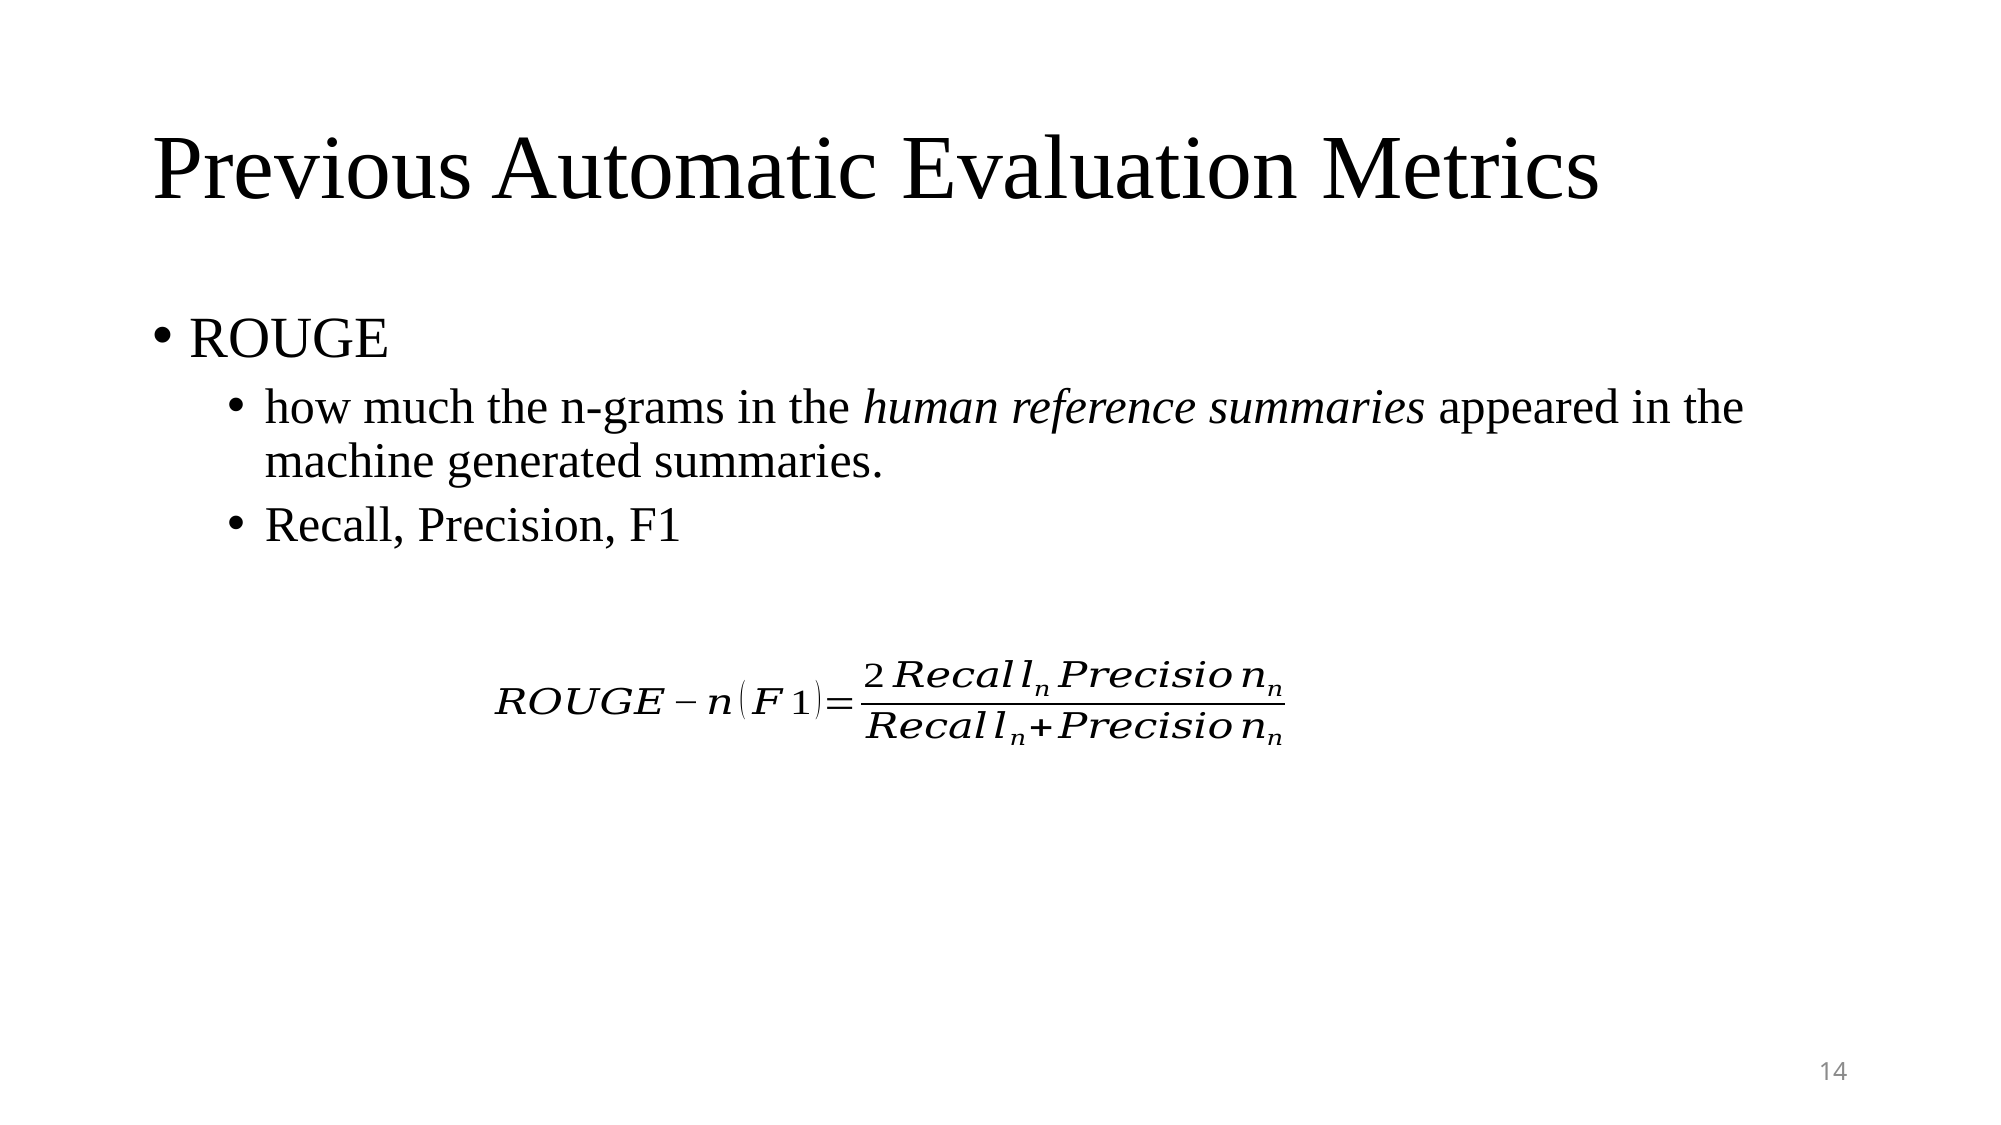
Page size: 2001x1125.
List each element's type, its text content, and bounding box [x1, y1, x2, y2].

slide_number 14 [1412, 1042, 1863, 1103]
list ROUGE how much the n-grams in the human reference summaries appeared in the machine generated summaries. Recall, Precision, F1 [137, 299, 1863, 1014]
title Previous Automatic Evaluation Metrics [137, 59, 1863, 278]
